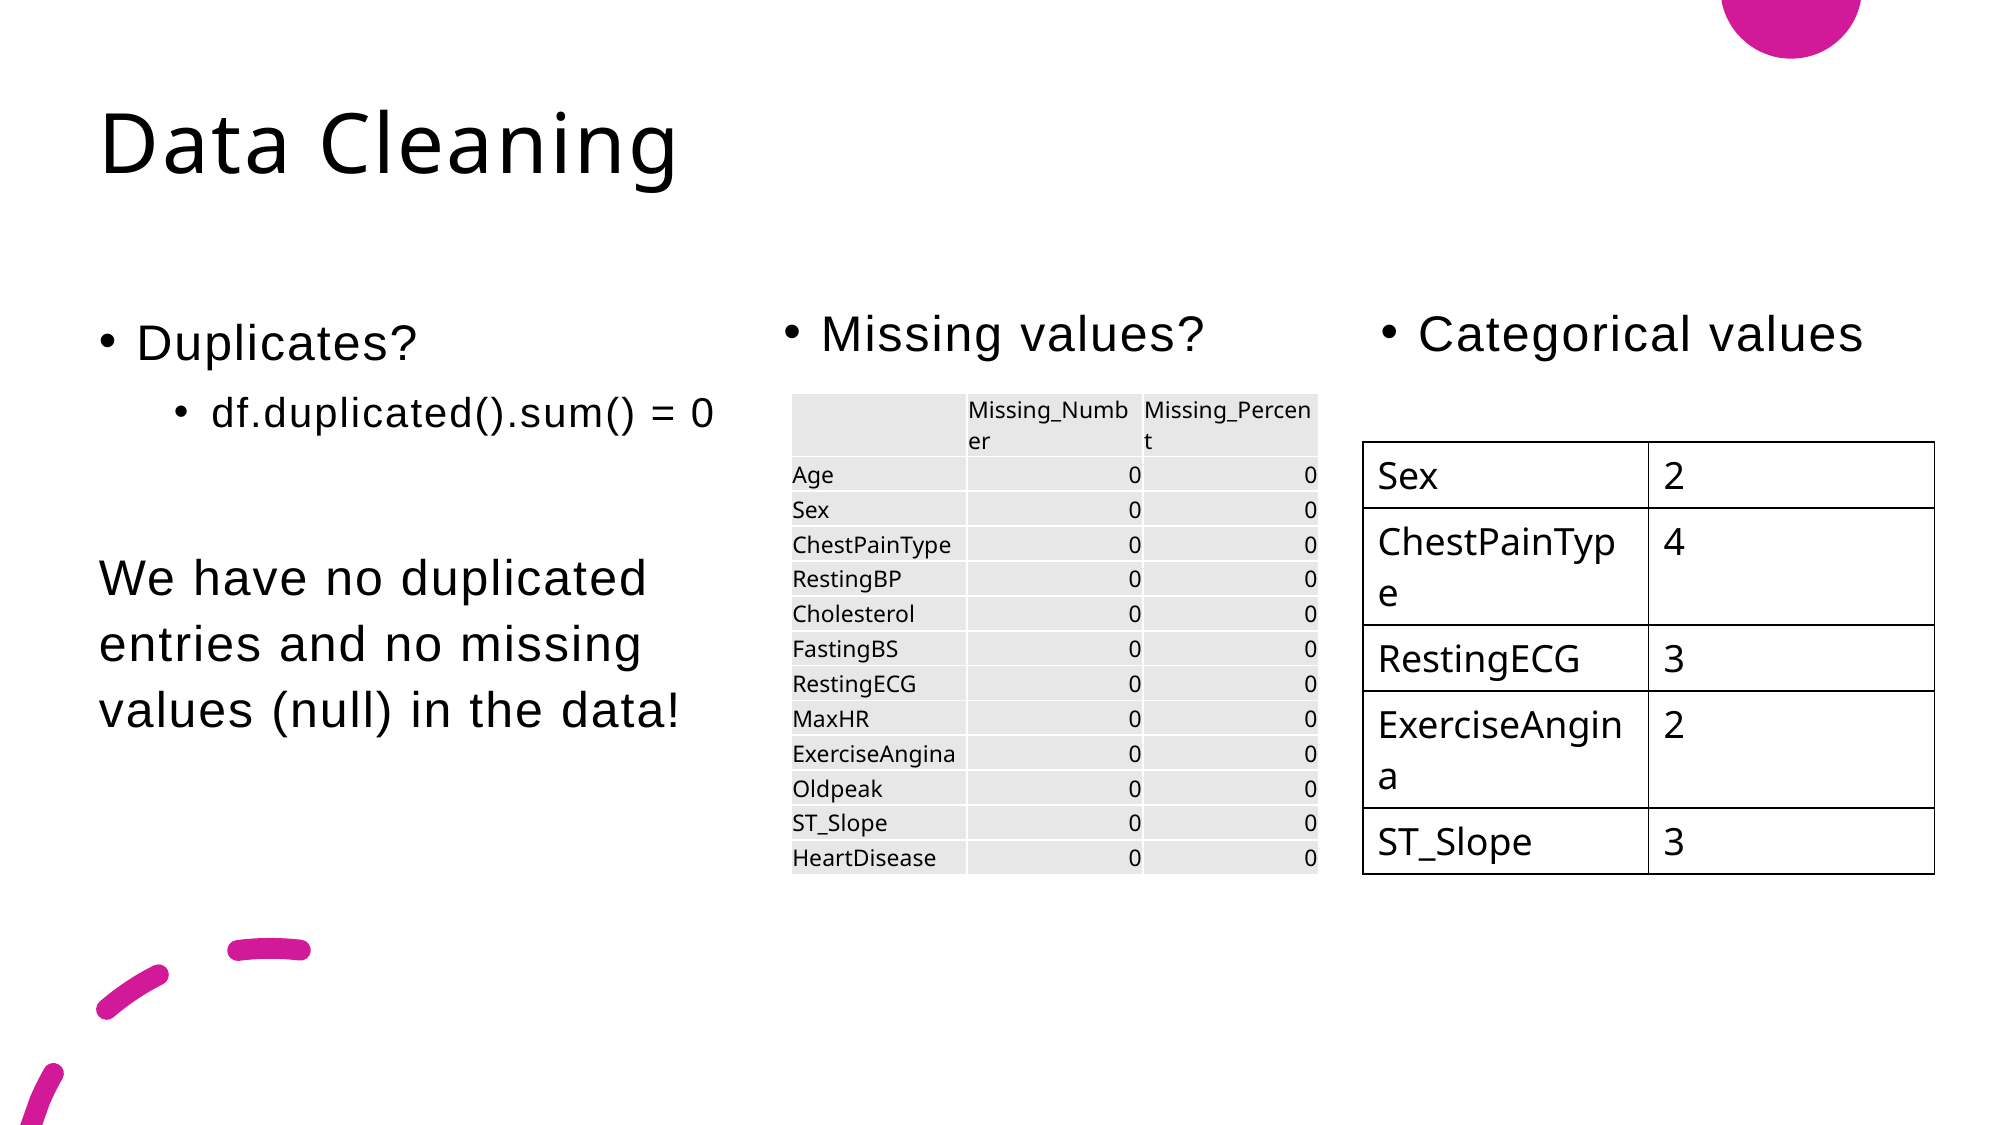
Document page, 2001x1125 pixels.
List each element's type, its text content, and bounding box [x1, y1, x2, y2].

text_box Missing values? [765, 277, 1362, 911]
table_cell 0 [1144, 597, 1318, 630]
table_header 2 [1649, 443, 1934, 507]
table_cell MaxHR [792, 701, 966, 734]
table_cell ChestPainType [792, 527, 966, 560]
table_header [792, 394, 966, 456]
table_cell HeartDisease [792, 841, 966, 874]
table_cell 0 [968, 666, 1142, 700]
table_cell 0 [1144, 771, 1318, 804]
table_header Missing_Percent [1144, 394, 1318, 456]
list Duplicates? df.duplicated().sum() = 0 [80, 286, 765, 474]
table_cell 0 [968, 527, 1142, 560]
table_cell ExerciseAngina [792, 736, 966, 769]
table_cell FastingBS [792, 632, 966, 665]
table_cell 0 [1144, 527, 1318, 560]
table_cell 0 [1144, 457, 1318, 490]
table_cell 0 [968, 562, 1142, 595]
table_cell 0 [968, 841, 1142, 874]
table_cell RestingECG [1364, 626, 1648, 690]
table_cell Oldpeak [792, 771, 966, 804]
table_cell ST_Slope [792, 806, 966, 839]
table_cell Cholesterol [792, 597, 966, 630]
table_cell 0 [968, 597, 1142, 630]
table_header Sex [1364, 443, 1648, 507]
table_cell ChestPainType [1364, 509, 1648, 624]
table_cell 2 [1649, 692, 1934, 807]
table_cell Sex [792, 492, 966, 525]
table_cell ExerciseAngina [1364, 692, 1648, 807]
table_cell 0 [1144, 701, 1318, 734]
table_cell 0 [968, 632, 1142, 665]
table_cell 0 [968, 806, 1142, 839]
table_cell Age [792, 457, 966, 490]
table_cell 0 [1144, 632, 1318, 665]
table_cell RestingBP [792, 562, 966, 595]
table_cell 0 [1144, 562, 1318, 595]
table_cell 0 [1144, 841, 1318, 874]
table_cell 0 [968, 771, 1142, 804]
table_cell ST_Slope [1364, 809, 1648, 873]
table_cell RestingECG [792, 666, 966, 700]
table_cell 0 [1144, 492, 1318, 525]
table_cell 4 [1649, 509, 1934, 624]
table_cell 0 [968, 492, 1142, 525]
text_box We have no duplicated entries and no missing values (null) in the data! [80, 521, 791, 769]
table_cell 0 [968, 736, 1142, 769]
title Data Cleaning [80, 27, 1806, 245]
table_cell 3 [1649, 809, 1934, 873]
table_cell 0 [968, 457, 1142, 490]
table_cell 0 [968, 701, 1142, 734]
table_header Missing_Number [968, 394, 1142, 456]
table_cell 3 [1649, 626, 1934, 690]
table_cell 0 [1144, 666, 1318, 700]
text_box Categorical values [1362, 277, 1961, 911]
table_cell 0 [1144, 806, 1318, 839]
table_cell 0 [1144, 736, 1318, 769]
